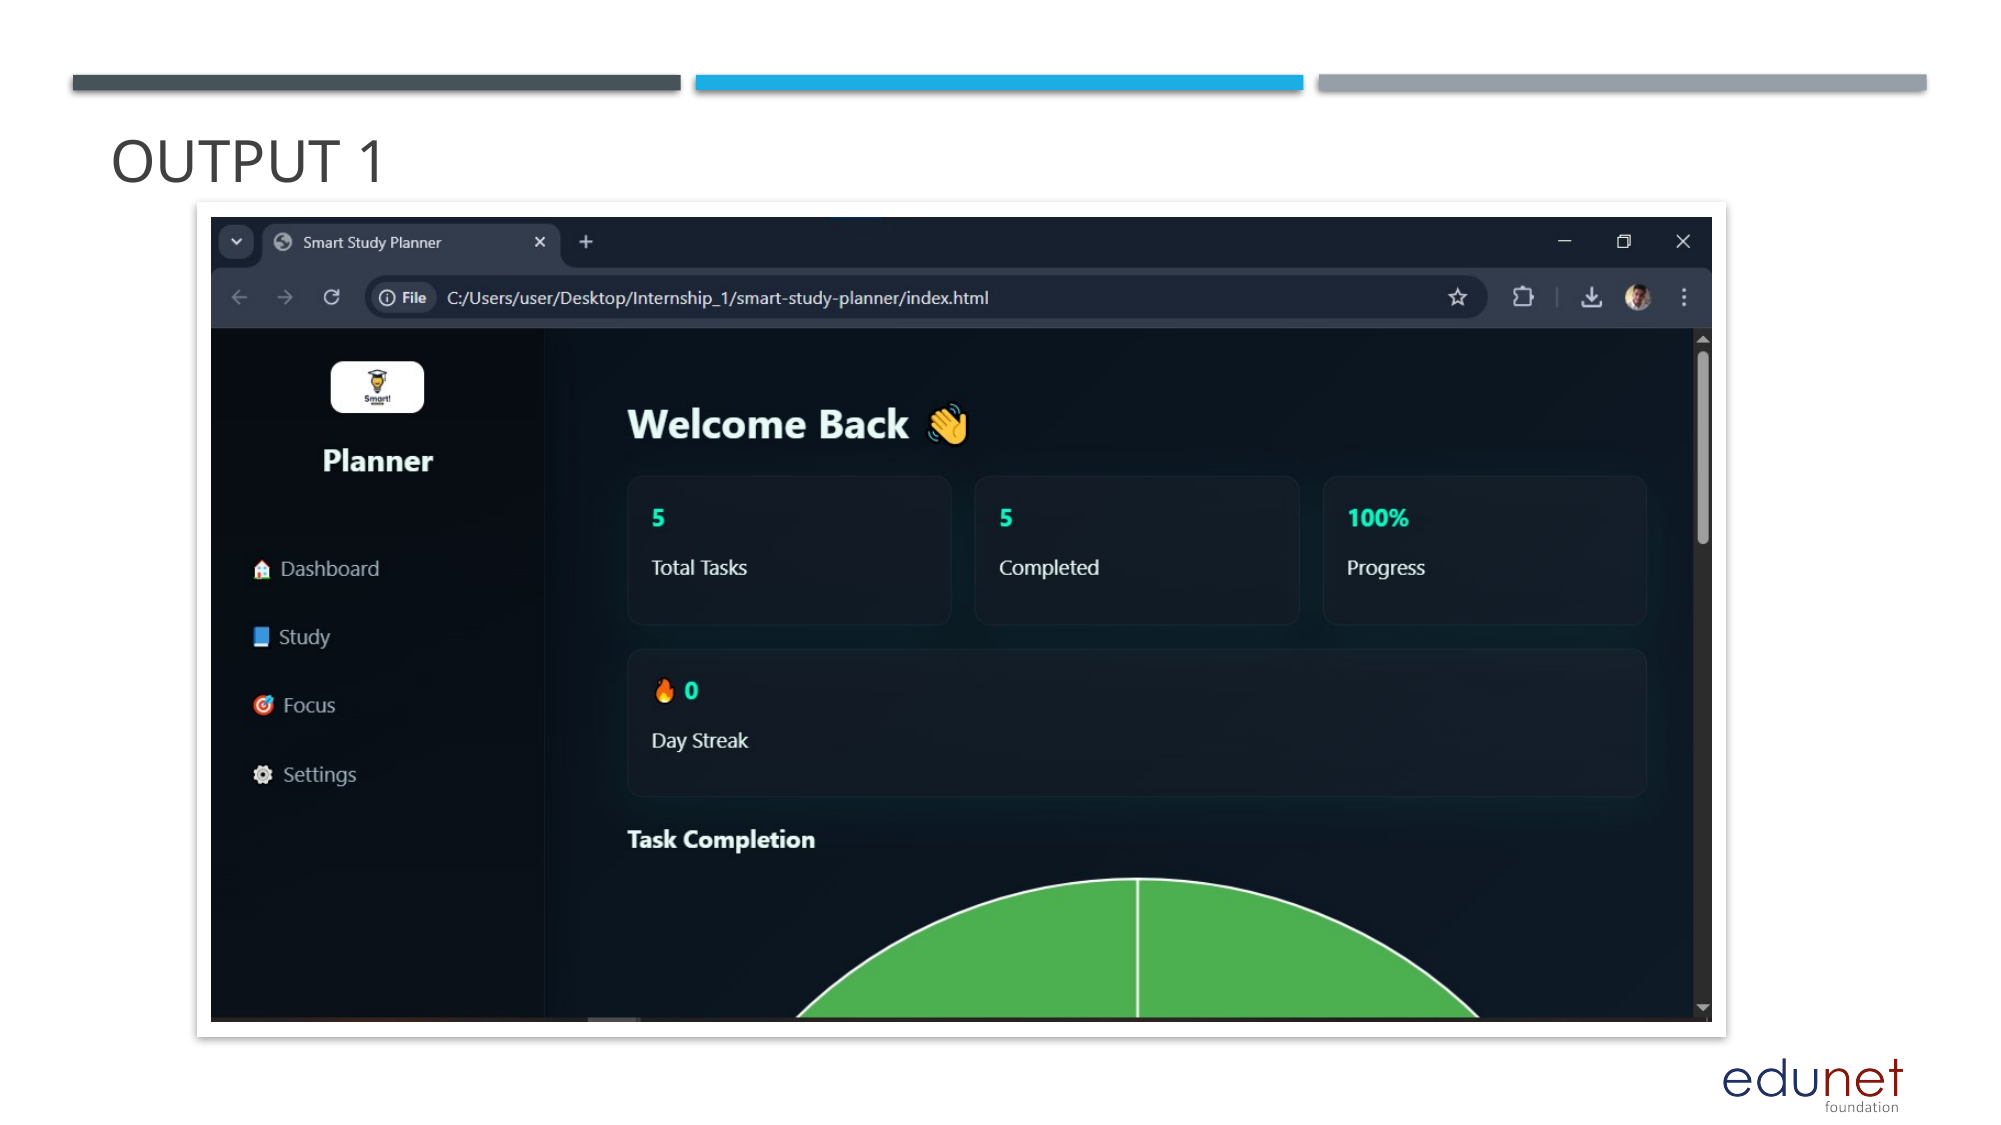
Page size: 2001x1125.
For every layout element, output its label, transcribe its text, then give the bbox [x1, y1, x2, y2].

picture [1719, 1056, 1905, 1116]
title Output 1 [95, 115, 1905, 203]
picture [210, 216, 1712, 1023]
